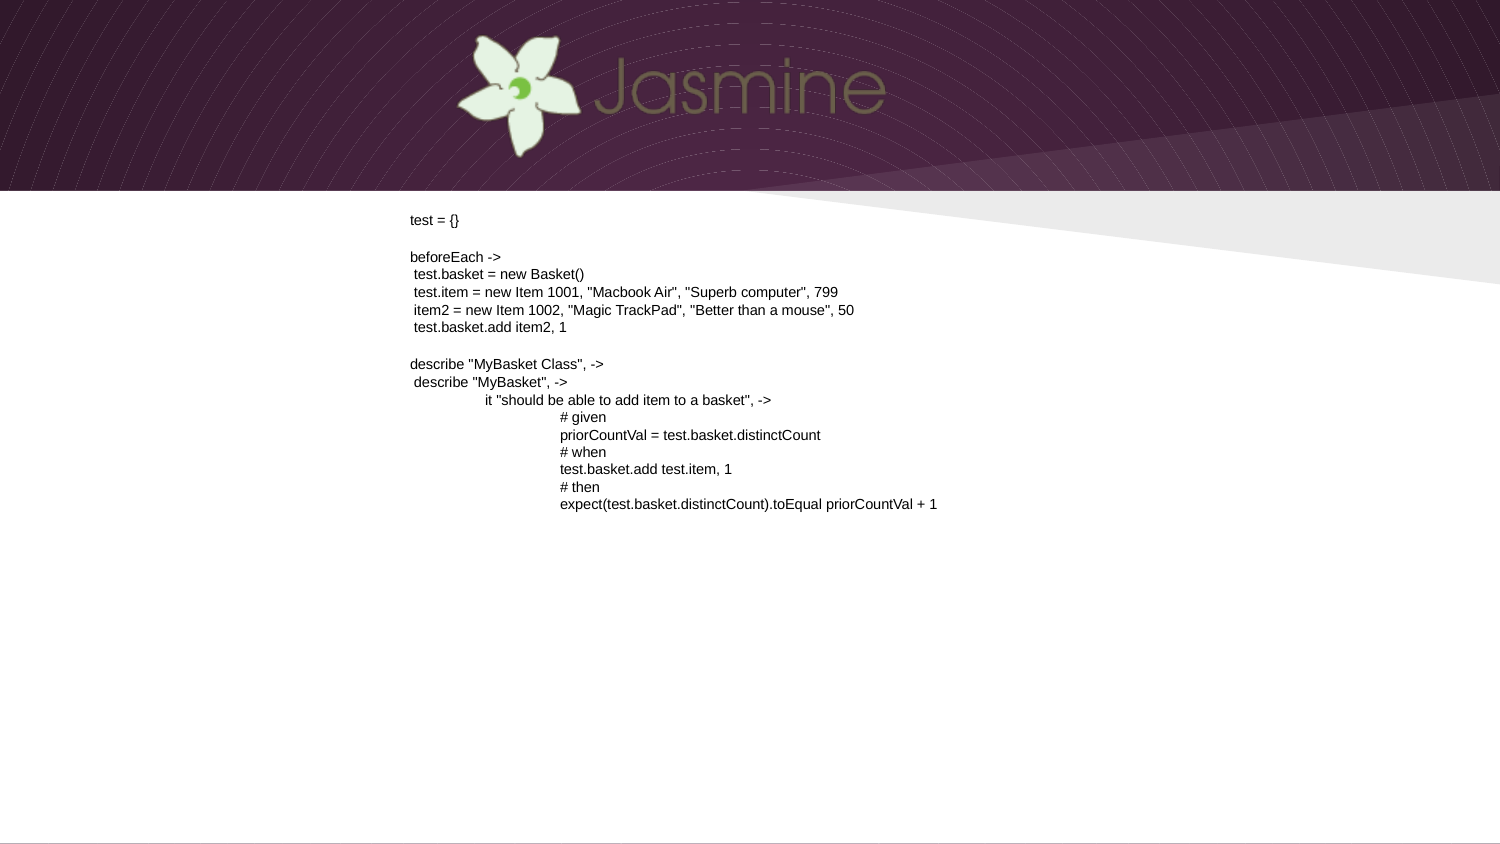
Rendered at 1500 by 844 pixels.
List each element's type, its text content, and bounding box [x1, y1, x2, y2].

list test = {} beforeEach -> test.basket = new Basket() test.item = new Item 1001, "Macbook Air", "Superb computer", 799 item2 = new Item 1002, "Magic TrackPad", "Better than a mouse", 50 test.basket.add item2, 1 describe "MyBasket Class", -> describe "MyBasket", -> it "should be able to add item to a basket", -> # given priorCountVal = test.basket.distinctCount # when test.basket.add test.item, 1 # then expect(test.basket.distinctCount).toEqual priorCountVal + 1 [394, 195, 1385, 807]
title [75, 33, 1425, 175]
picture [451, 24, 893, 166]
